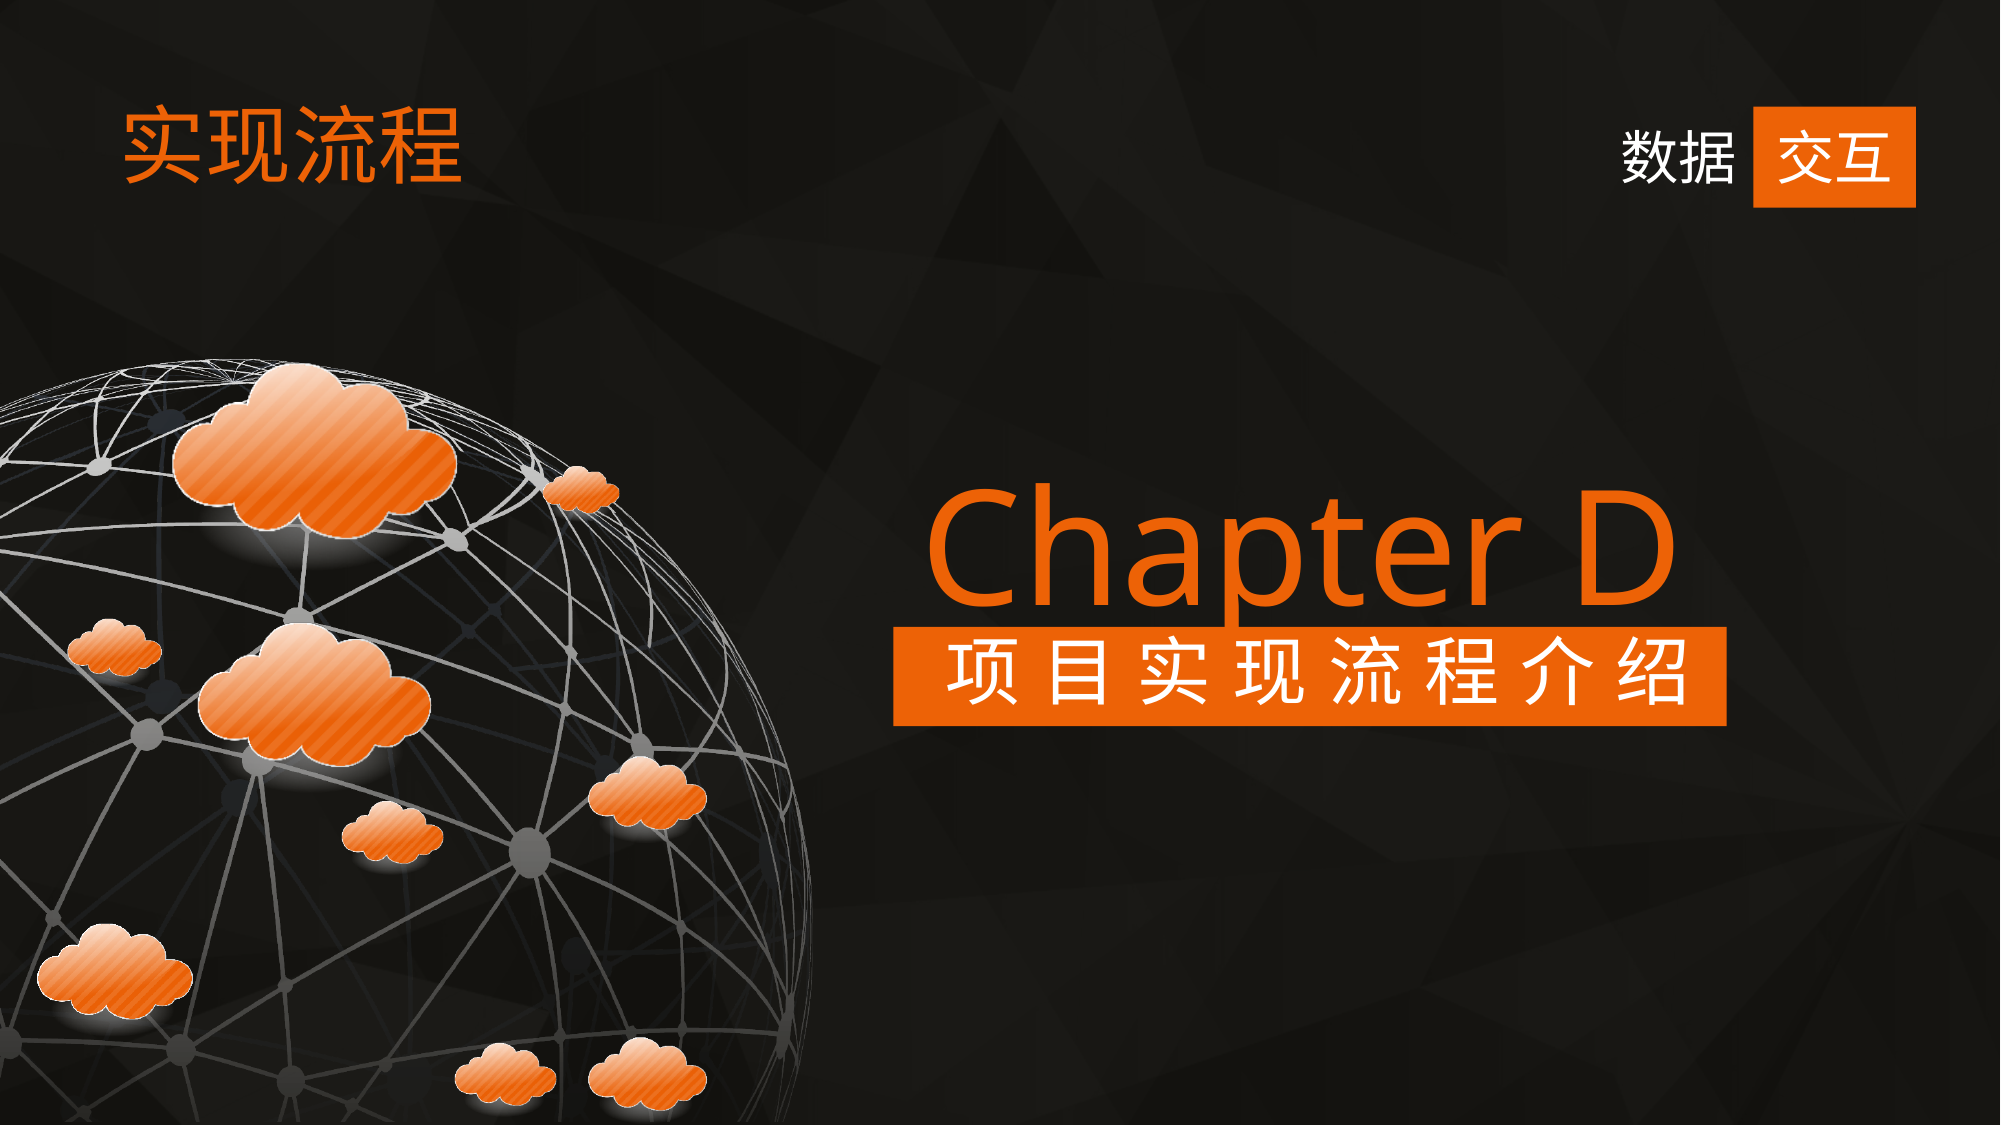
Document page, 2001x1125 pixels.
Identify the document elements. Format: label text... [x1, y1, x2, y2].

text_box [892, 627, 911, 727]
text_box 项目实现流程介绍 [911, 626, 1726, 845]
text_box Chapter D [880, 480, 1725, 627]
picture [0, 0, 2001, 1125]
title 实现流程 [104, 95, 1567, 205]
